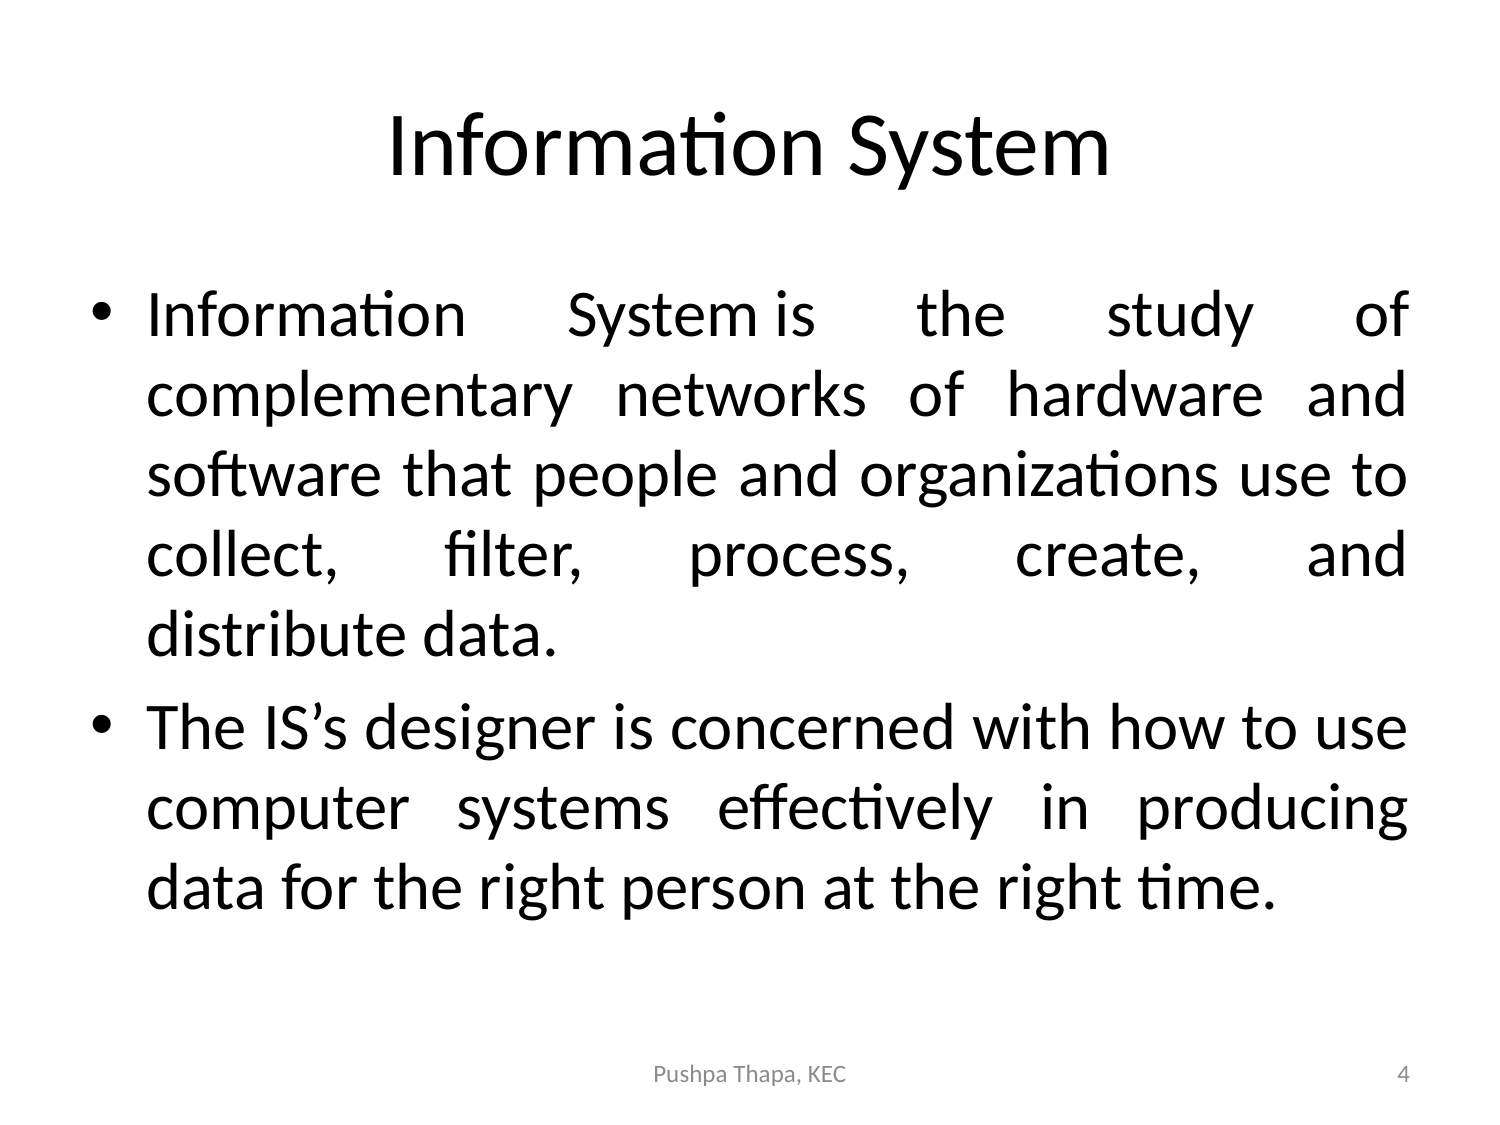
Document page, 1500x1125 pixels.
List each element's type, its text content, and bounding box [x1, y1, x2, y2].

title Information System [75, 45, 1425, 233]
footer Pushpa Thapa, KEC [512, 1042, 988, 1103]
slide_number 4 [1074, 1042, 1425, 1103]
list Information System is the study of complementary networks of hardware and software that people and organizations use to collect, filter, process, create, and distribute data. The IS’s designer is concerned with how to use computer systems effectively in producing data for the right person at the right time. [75, 262, 1425, 1005]
